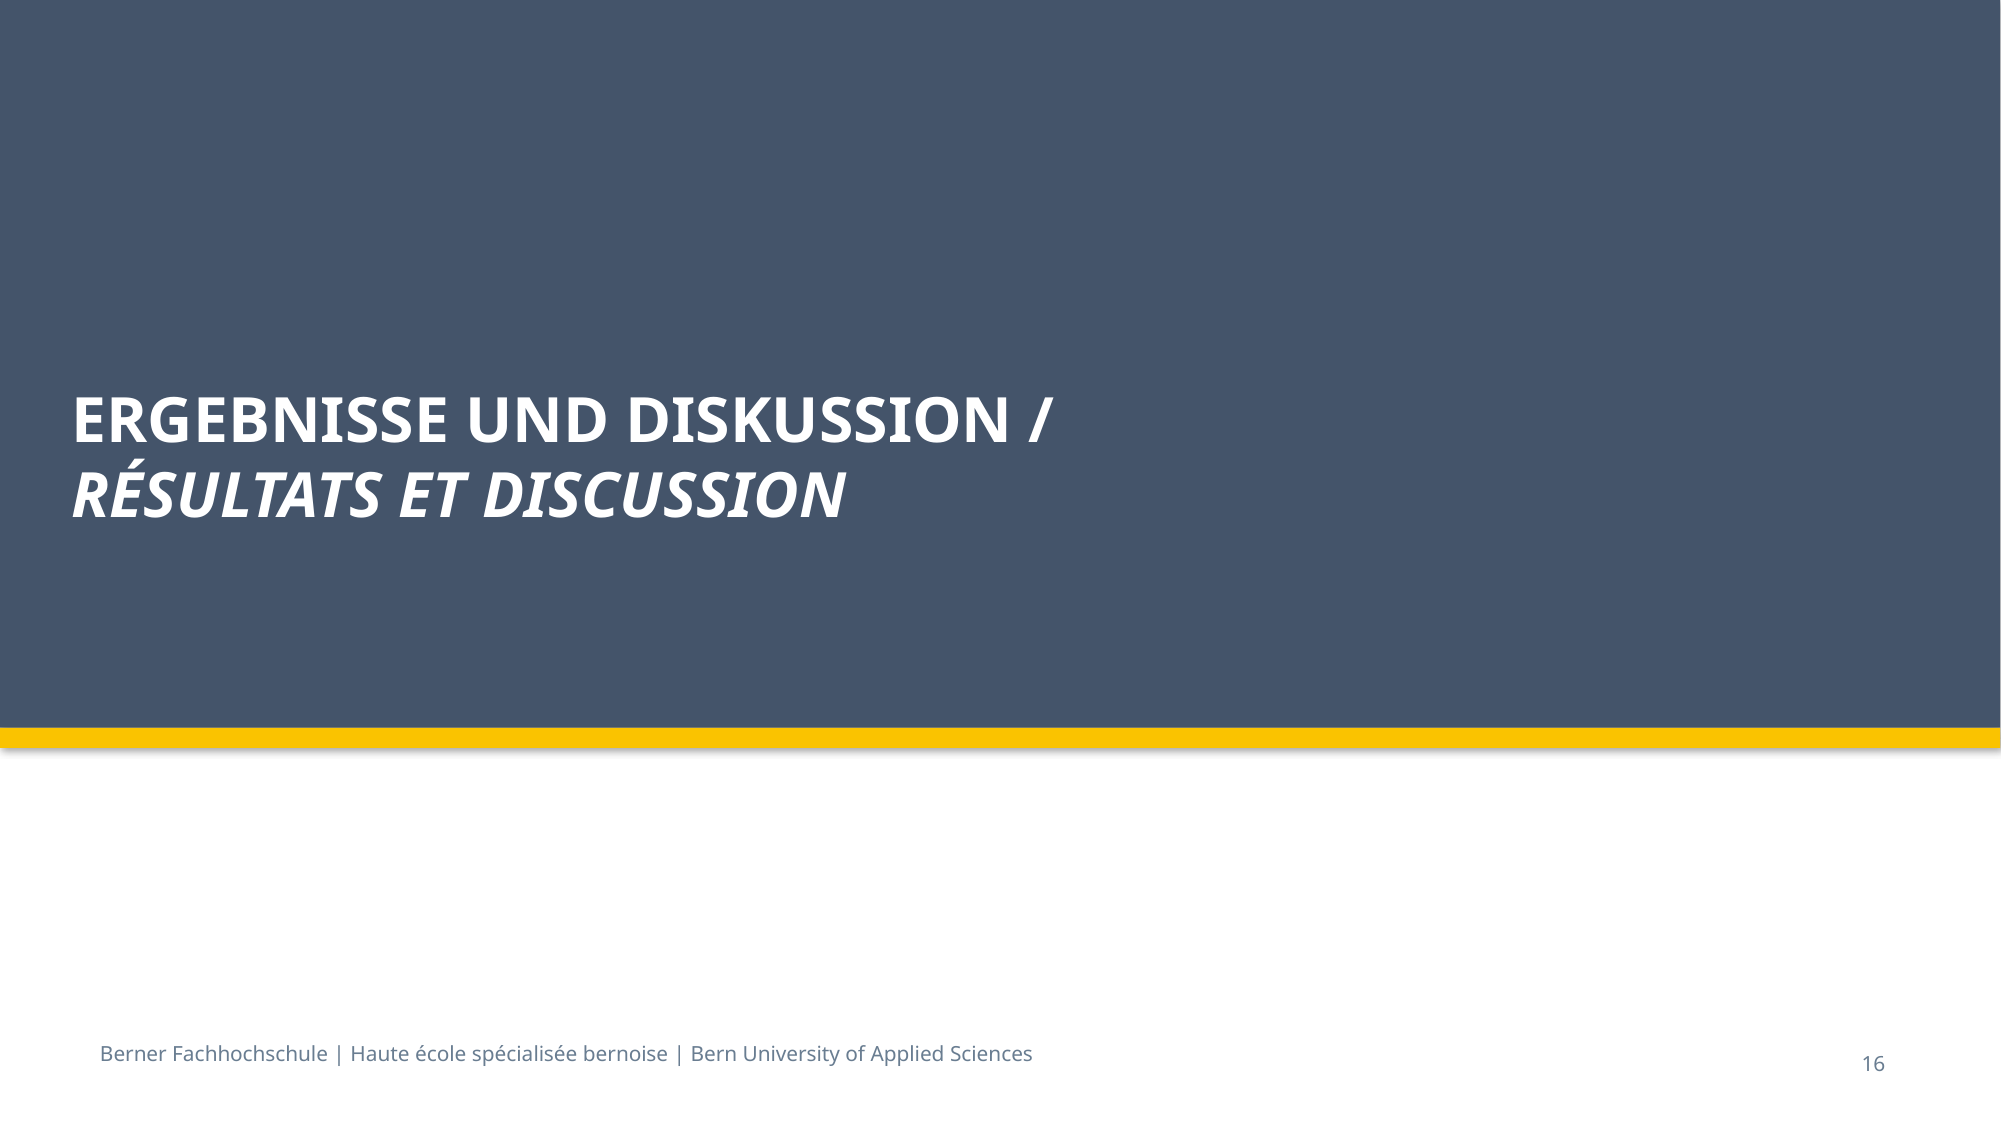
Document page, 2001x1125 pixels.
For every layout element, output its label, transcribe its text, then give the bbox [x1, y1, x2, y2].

slide_number 16 [1433, 1042, 1900, 1103]
title Ergebnisse und Diskussion / Résultats et discussion [71, 380, 1981, 604]
